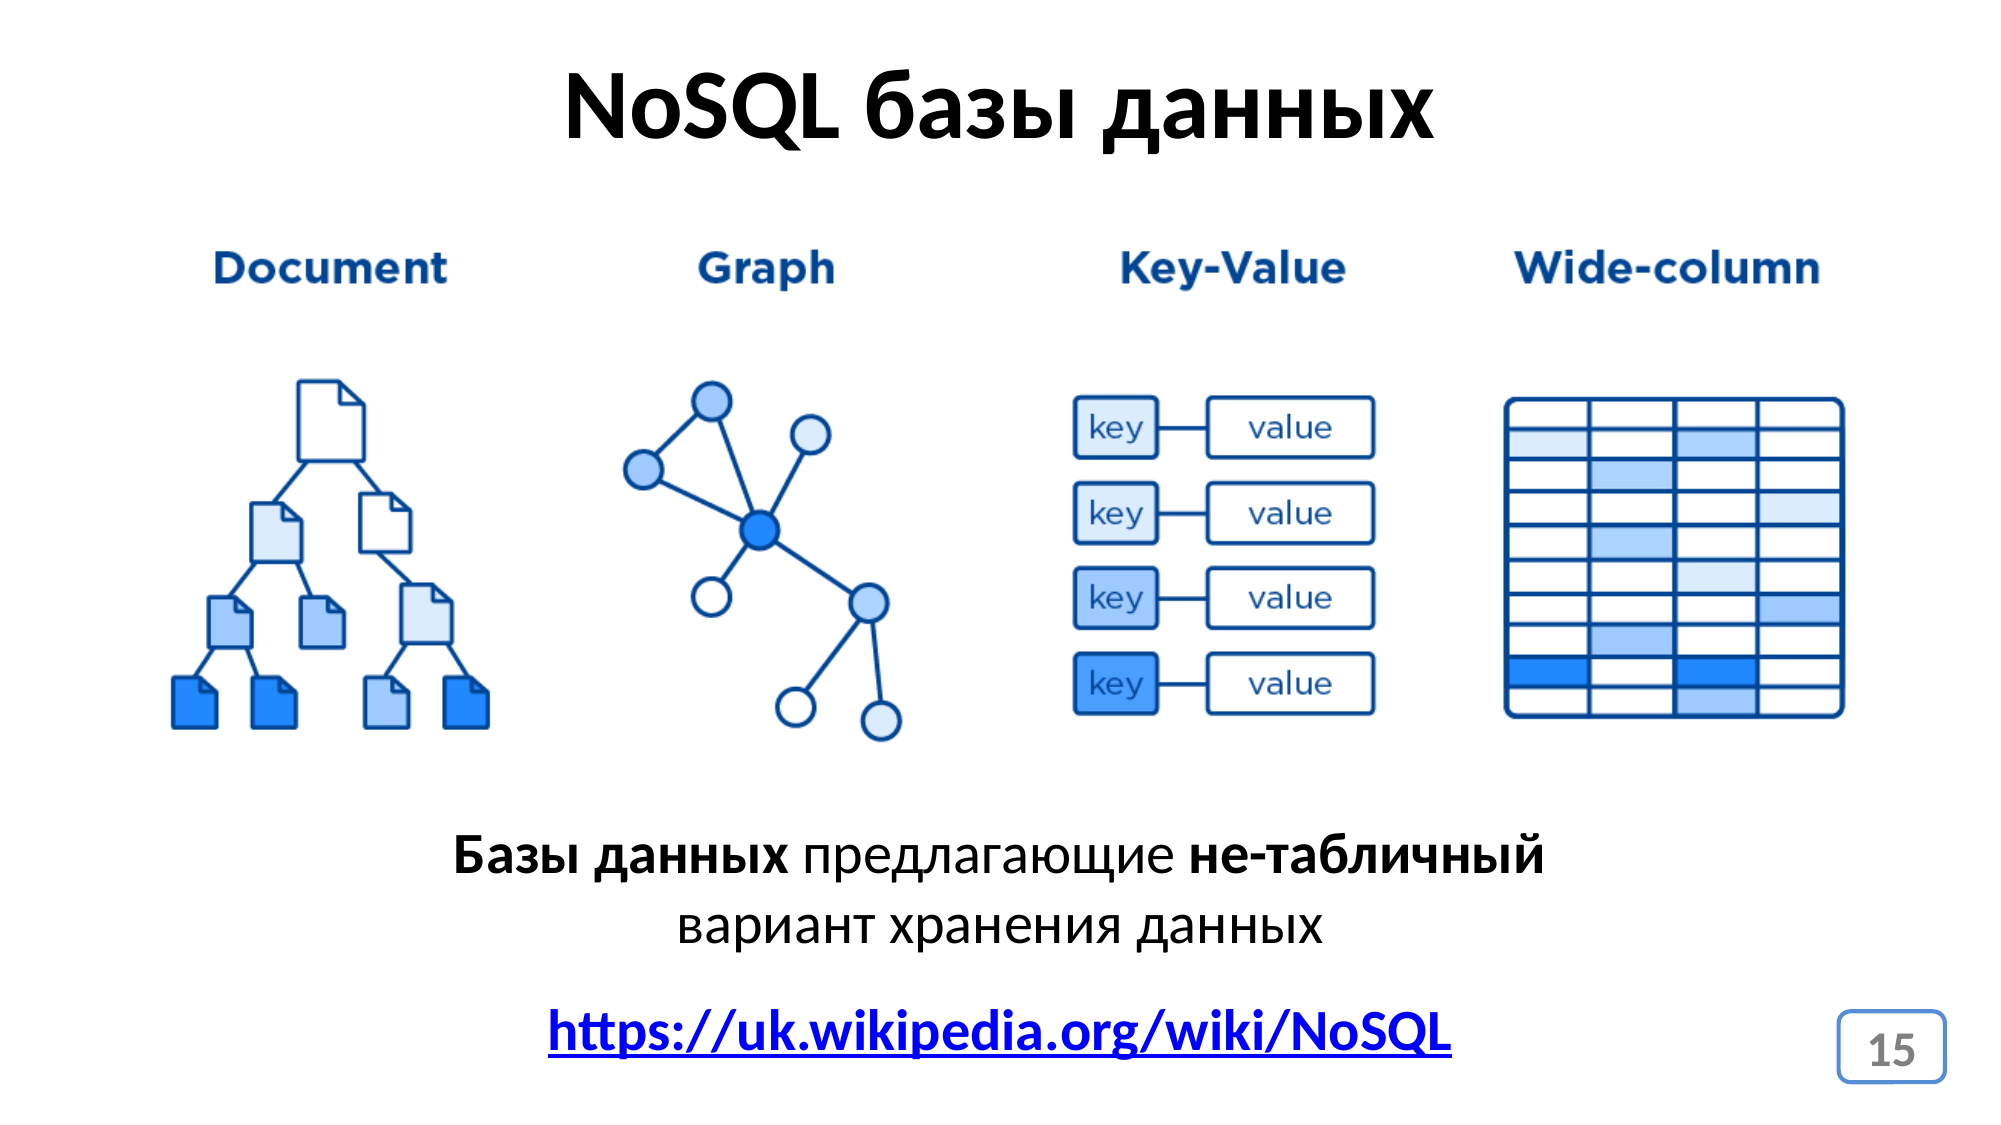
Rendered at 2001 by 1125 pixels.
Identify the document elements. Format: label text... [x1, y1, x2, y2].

picture [90, 184, 1930, 800]
text_box https://uk.wikipedia.org/wiki/NoSQL [0, 984, 2000, 1070]
text_box Базы данных предлагающие не-табличный вариант хранения данных [421, 811, 1579, 963]
text_box 15 [1836, 1070, 1948, 1085]
text_box NoSQL базы данных [0, 30, 2000, 166]
